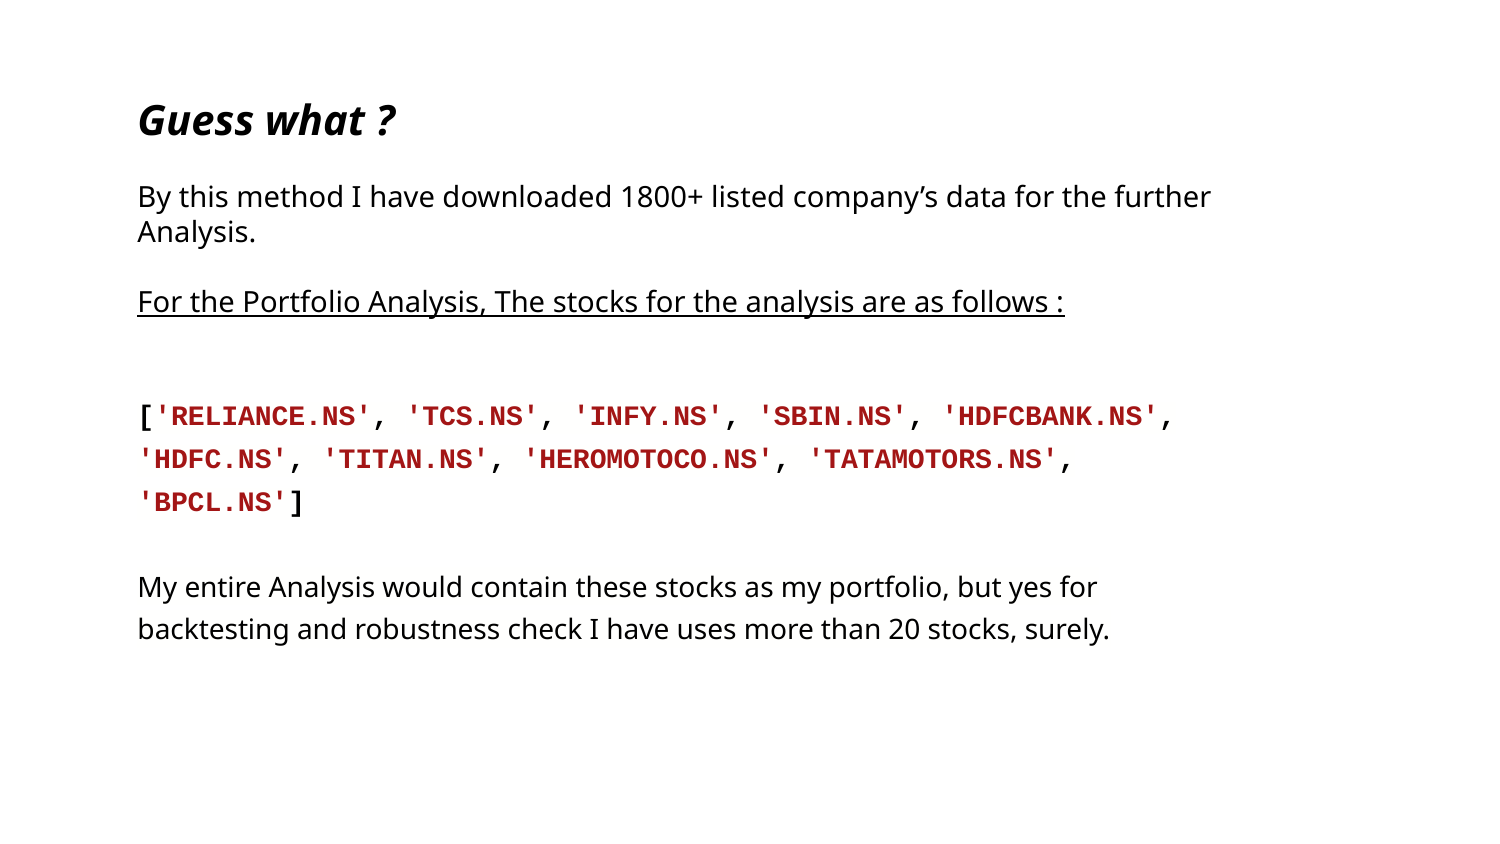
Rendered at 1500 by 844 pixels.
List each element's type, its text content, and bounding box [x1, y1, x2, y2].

text_box Guess what ? By this method I have downloaded 1800+ listed company’s data for the further Analysis. For the Portfolio Analysis, The stocks for the analysis are as follows : ['RELIANCE.NS', 'TCS.NS', 'INFY.NS', 'SBIN.NS', 'HDFCBANK.NS', 'HDFC.NS', 'TITAN.NS', 'HEROMOTOCO.NS', 'TATAMOTORS.NS', 'BPCL.NS'] My entire Analysis would contain these stocks as my portfolio, but yes for backtesting and robustness check I have uses more than 20 stocks, surely. [122, 78, 1249, 661]
